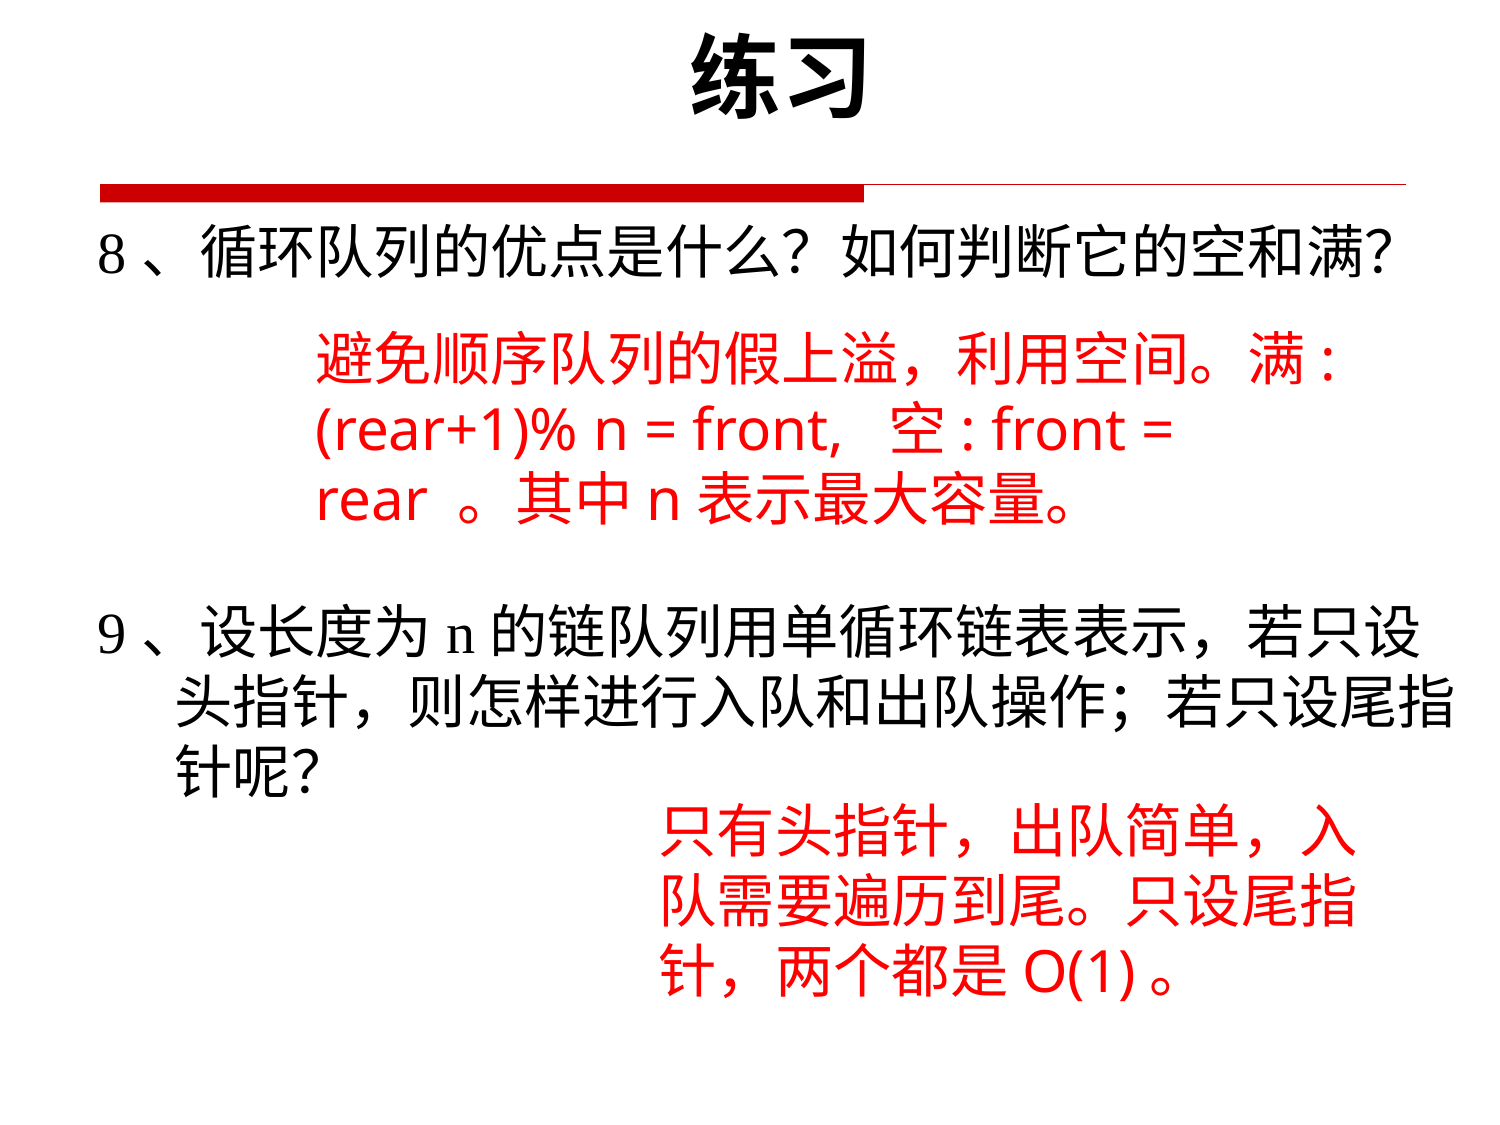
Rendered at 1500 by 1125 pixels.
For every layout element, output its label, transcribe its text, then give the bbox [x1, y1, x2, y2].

text_box 避免顺序队列的假上溢，利用空间。满: (rear+1)% n = front, 空: front = rear 。其中n表示最大容量。 [301, 314, 1394, 540]
list 8、循环队列的优点是什么？如何判断它的空和满？ 9、设长度为n的链队列用单循环链表表示，若只设头指针，则怎样进行入队和出队操作；若只设尾指针呢？ [82, 208, 1480, 823]
text_box 只有头指针，出队简单，入队需要遍历到尾。只设尾指针，两个都是O(1)。 [644, 786, 1394, 1012]
text_box 练习 [99, 24, 1463, 150]
